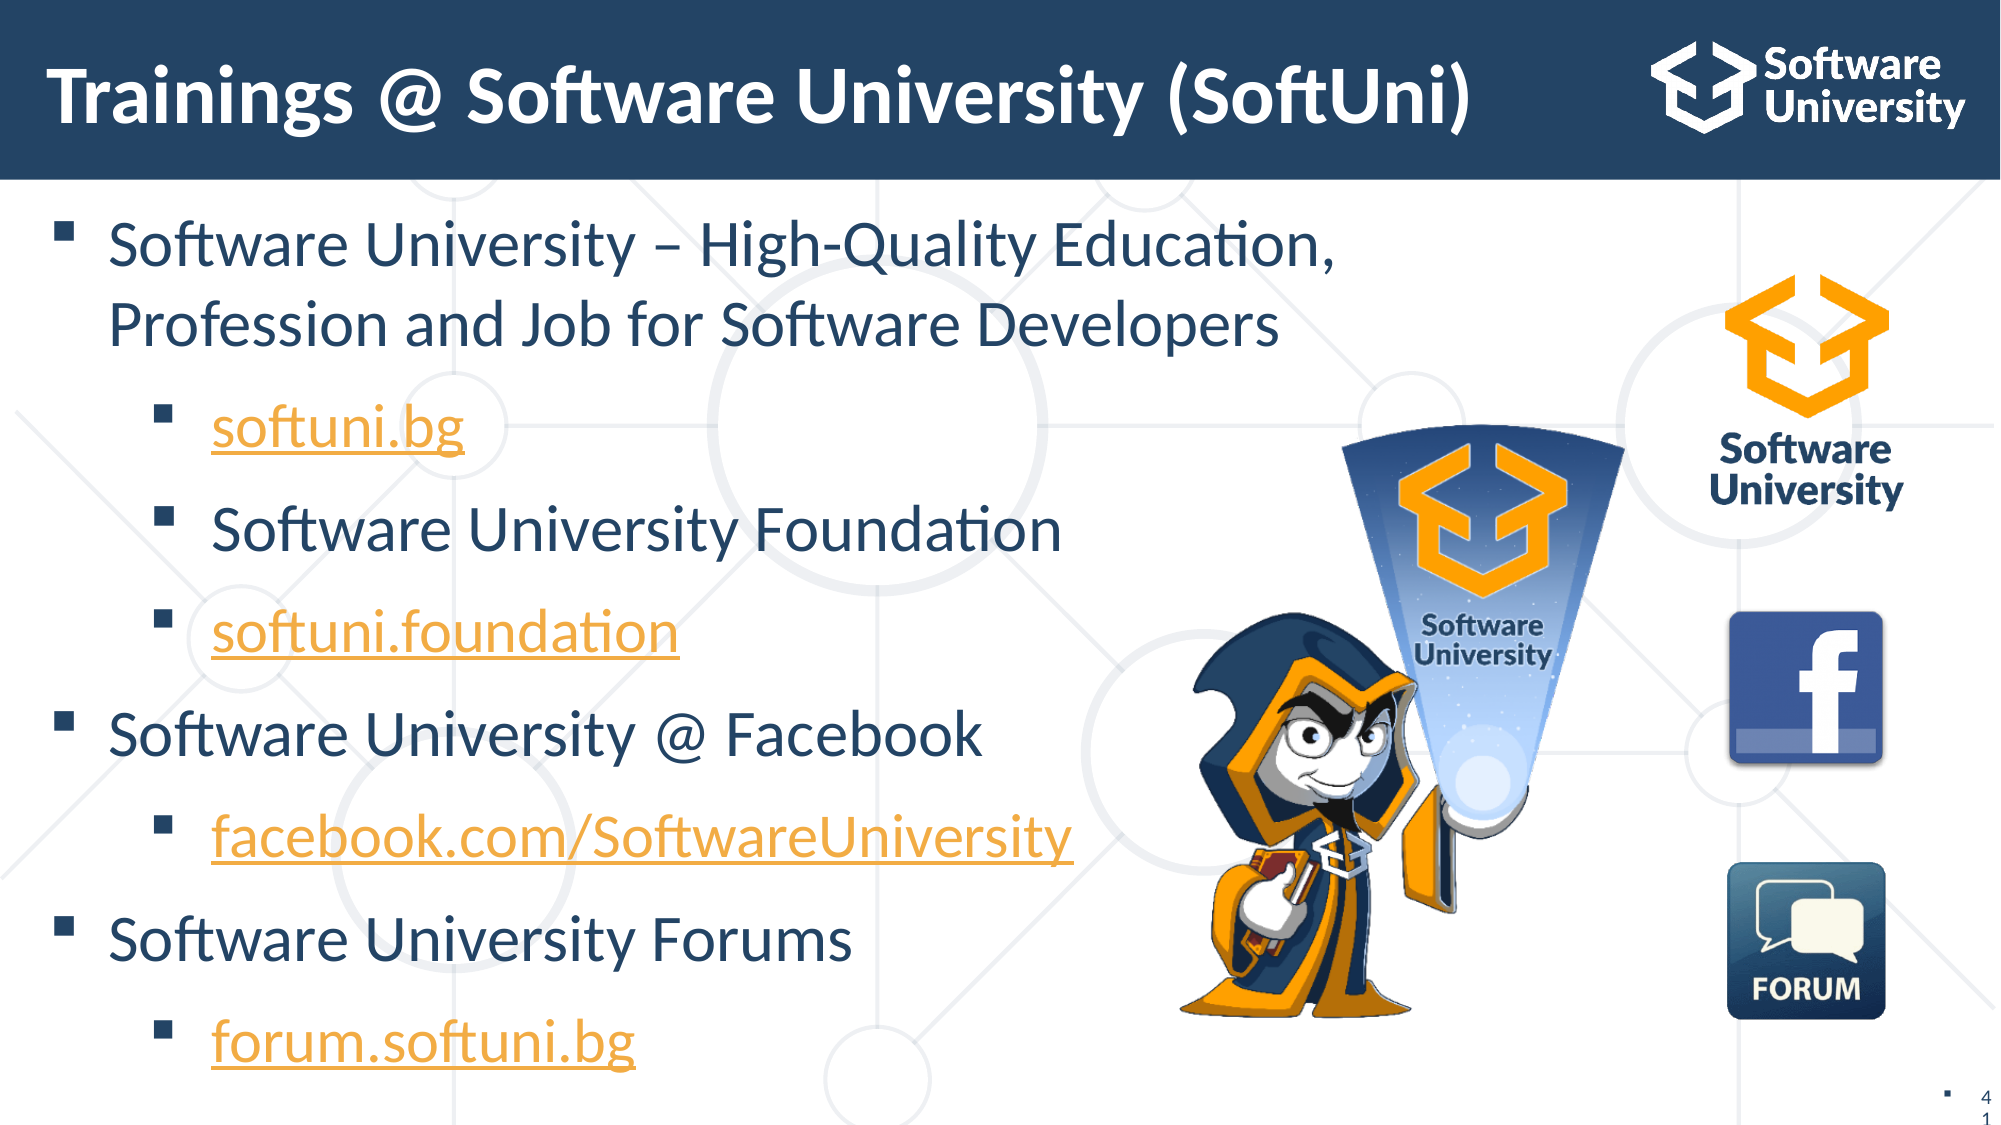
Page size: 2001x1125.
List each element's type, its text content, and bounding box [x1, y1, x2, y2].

list Software University – High-Quality Education, Profession and Job for Software Developers softuni.bg Software University Foundation softuni.foundation Software University @ Facebook facebook.com/SoftwareUniversity Software University Forums forum.softuni.bg [31, 193, 1458, 1094]
picture [1651, 41, 1966, 134]
title Trainings @ Software University (SoftUni) [28, 17, 1627, 163]
picture [1708, 274, 1904, 517]
picture [1726, 861, 1886, 1020]
picture [1458, 423, 1627, 1020]
picture [1723, 605, 1889, 773]
slide_number 41 [1927, 1067, 1989, 1117]
